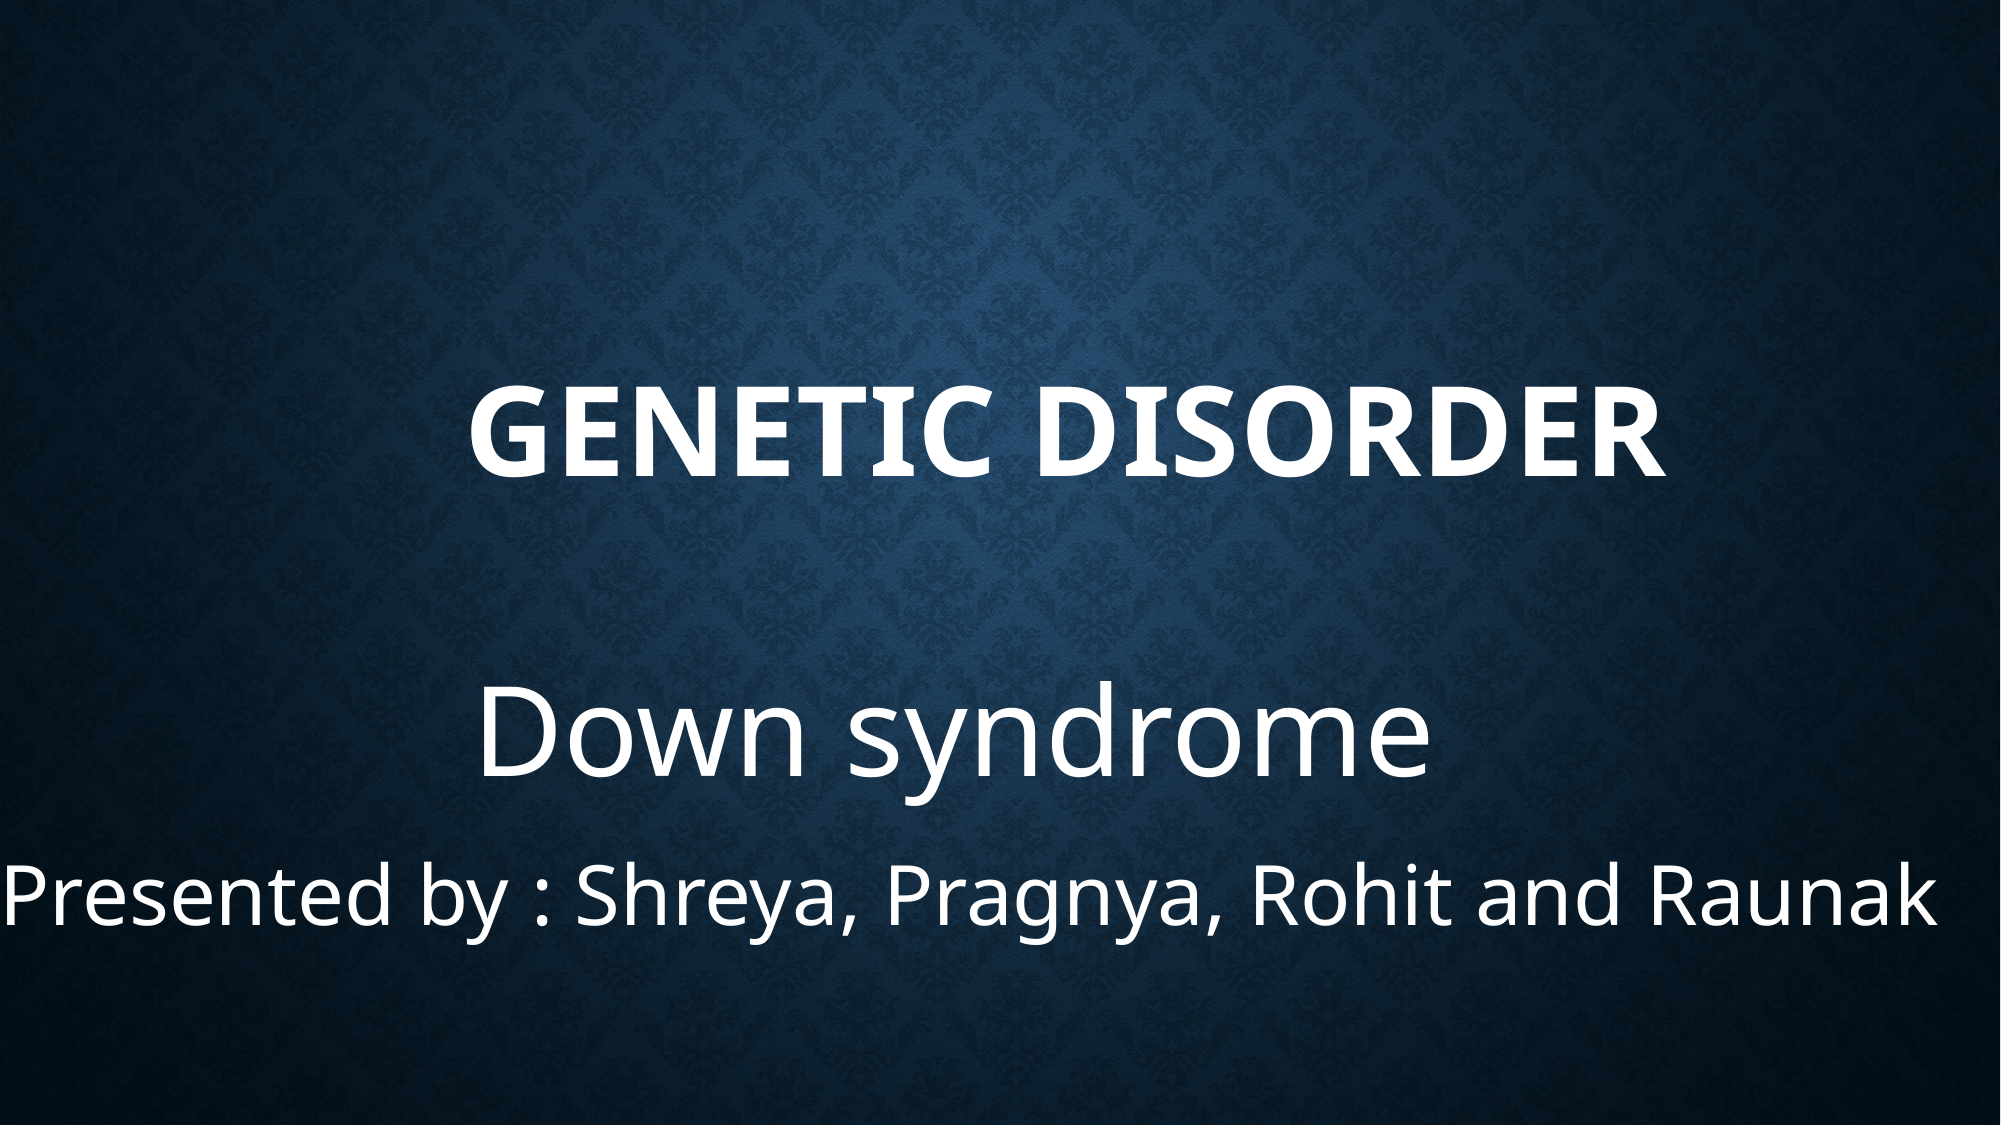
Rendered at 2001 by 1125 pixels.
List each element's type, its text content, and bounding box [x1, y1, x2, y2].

subtitle Down syndrome Presented by : Shreya, Pragnya, Rohit and Raunak [0, 613, 2000, 993]
title Genetic disorder [301, 40, 1831, 512]
